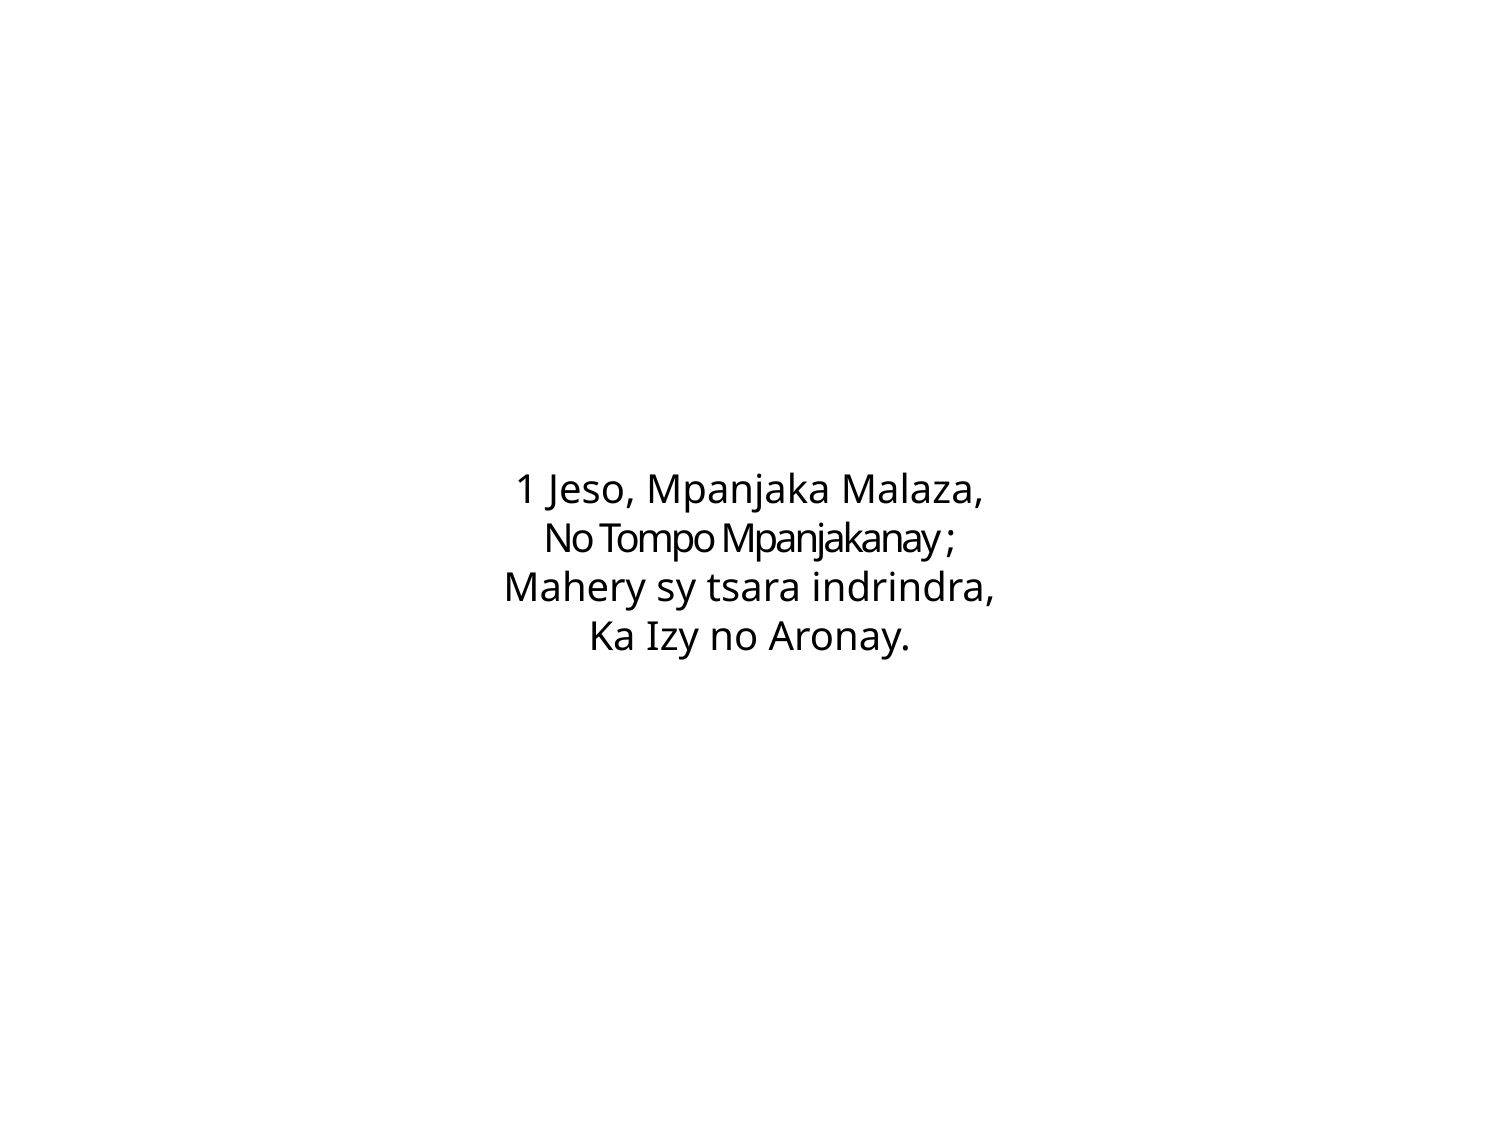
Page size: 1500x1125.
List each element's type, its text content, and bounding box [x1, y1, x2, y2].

title 1 Jeso, Mpanjaka Malaza, No Tompo Mpanjakanay ; Mahery sy tsara indrindra, Ka Izy no Aronay. [0, 453, 1500, 672]
